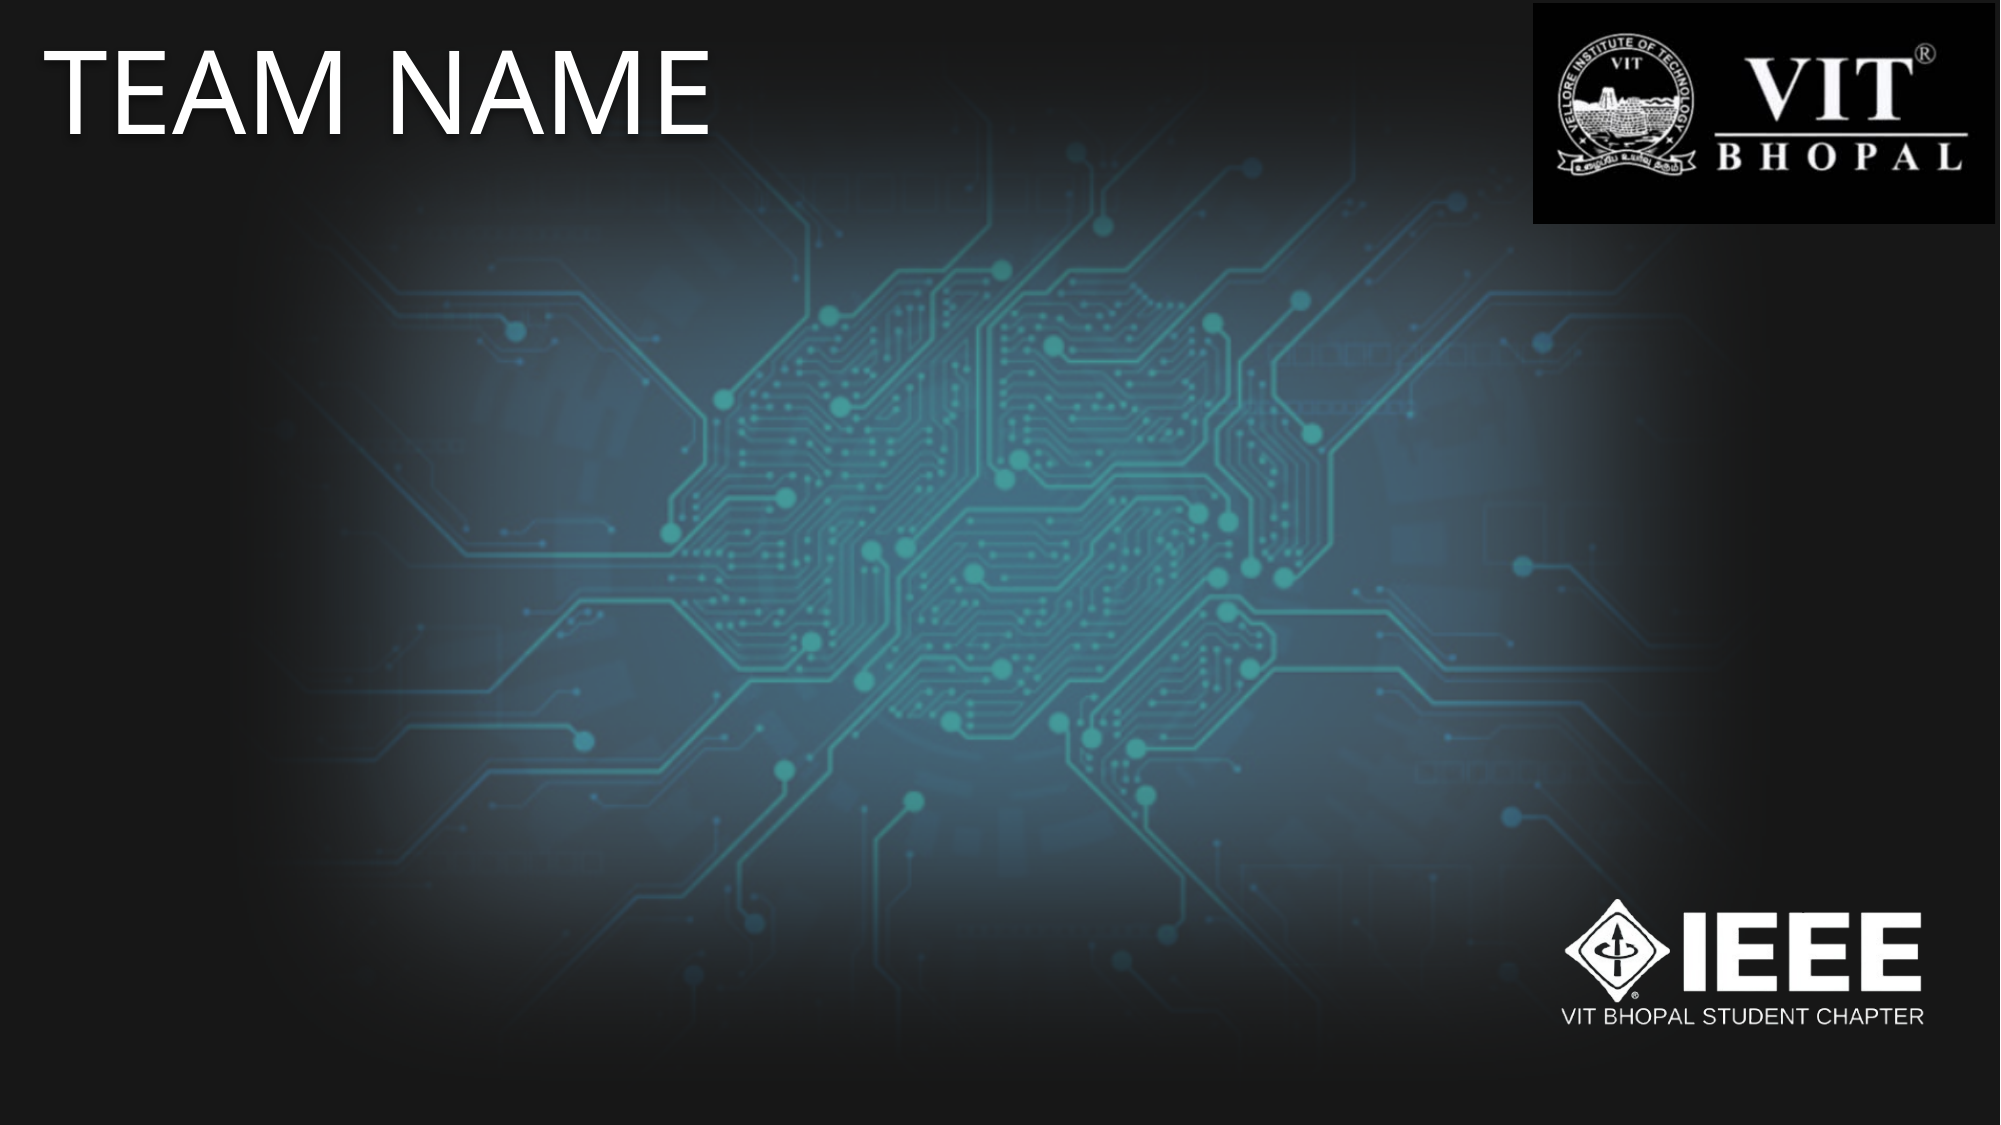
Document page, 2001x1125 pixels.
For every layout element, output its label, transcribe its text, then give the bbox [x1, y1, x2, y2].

picture [186, 0, 2000, 1125]
title TEAM NAME [28, 26, 186, 168]
